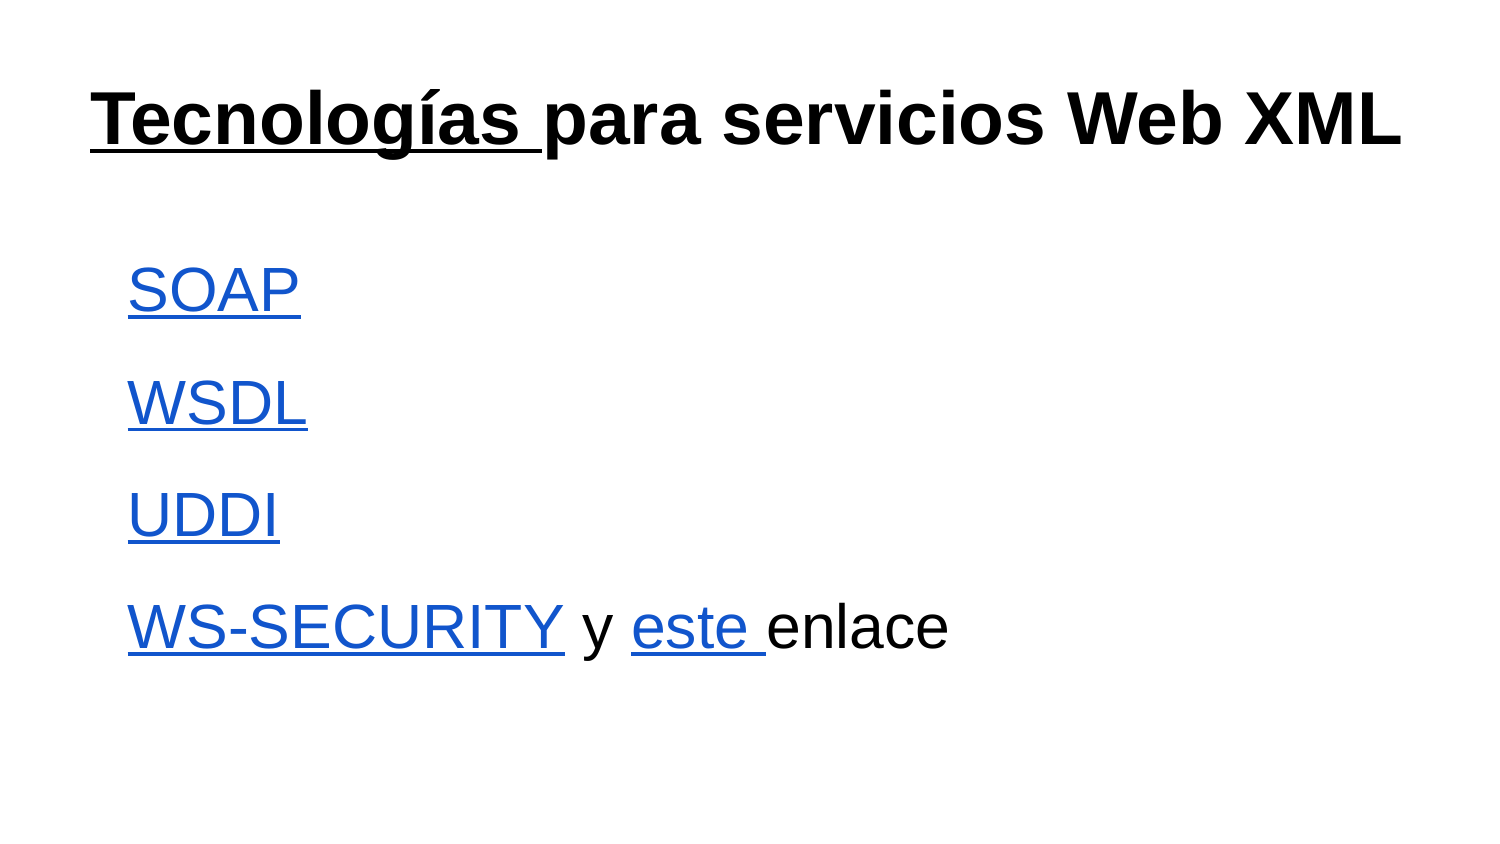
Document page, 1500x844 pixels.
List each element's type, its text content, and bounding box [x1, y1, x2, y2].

list SOAP WSDL UDDI WS-SECURITY y este enlace [75, 196, 1425, 808]
title Tecnologías para servicios Web XML [75, 33, 1425, 175]
